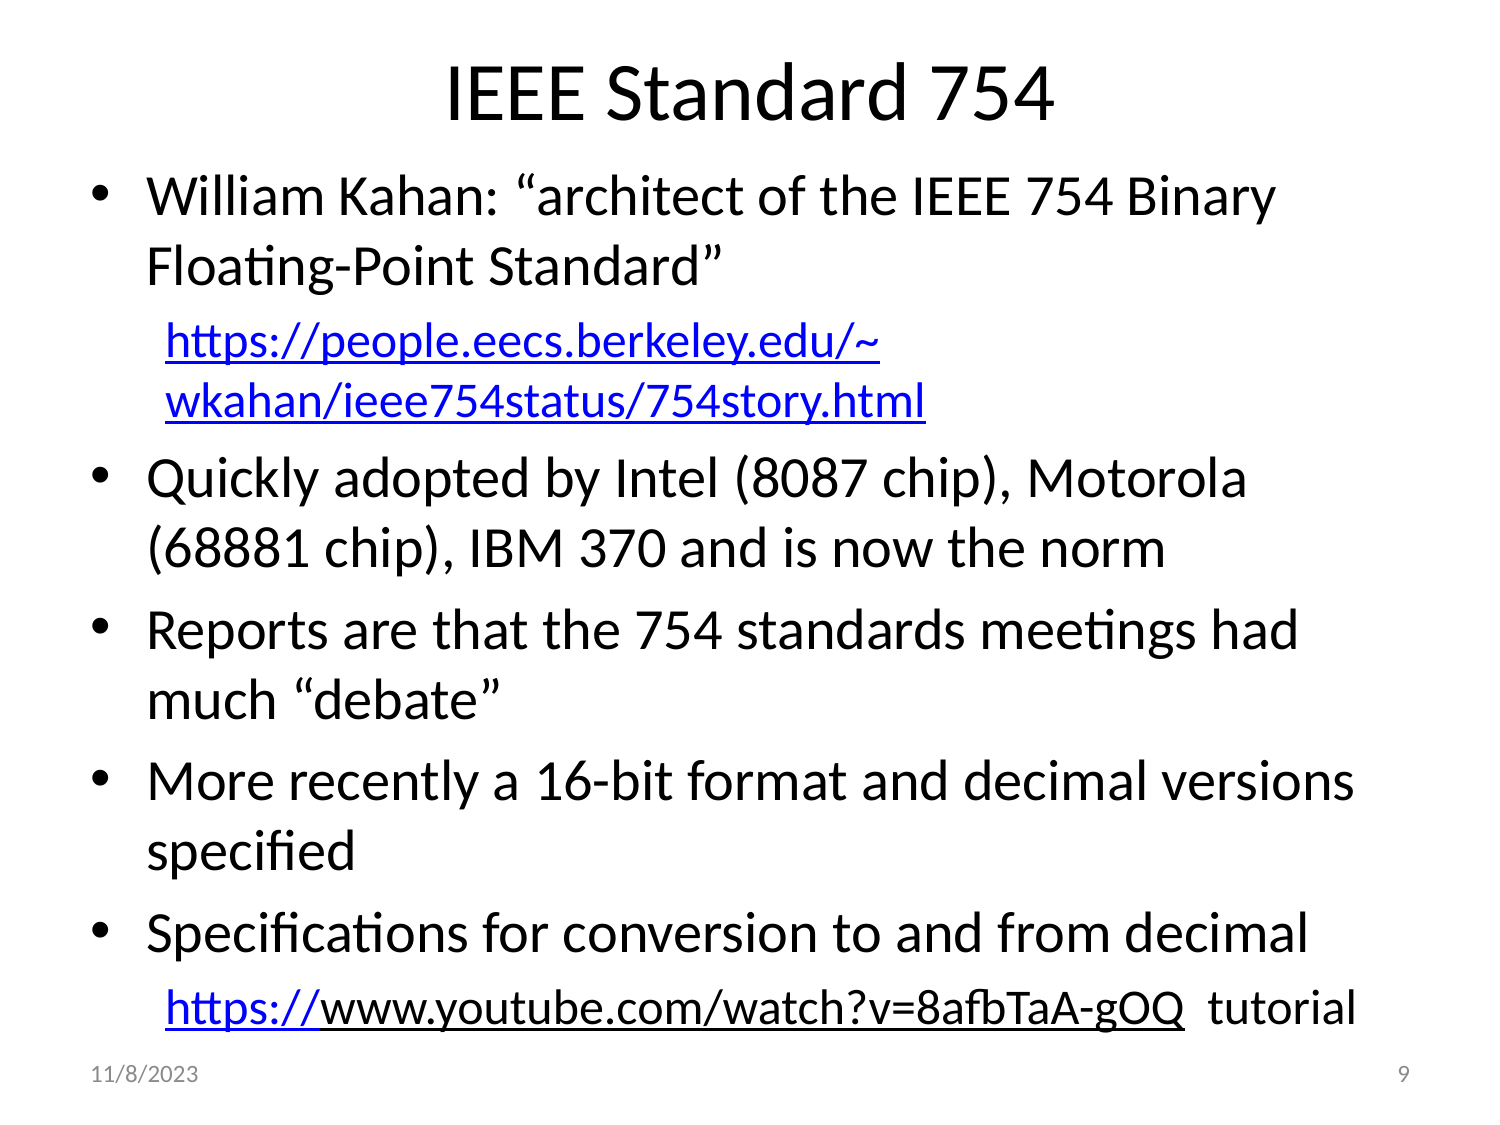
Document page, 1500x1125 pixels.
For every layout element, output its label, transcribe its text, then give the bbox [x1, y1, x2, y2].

list William Kahan: “architect of the IEEE 754 Binary Floating-Point Standard” https://people.eecs.berkeley.edu/~wkahan/ieee754status/754story.html Quickly adopted by Intel (8087 chip), Motorola (68881 chip), IBM 370 and is now the norm Reports are that the 754 standards meetings had much “debate” More recently a 16-bit format and decimal versions specified Specifications for conversion to and from decimal https://www.youtube.com/watch?v=8afbTaA-gOQ tutorial [75, 149, 1425, 1063]
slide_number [75, 1042, 425, 1103]
slide_number 9 [1074, 1042, 1425, 1103]
title IEEE Standard 754 [75, 37, 1425, 138]
